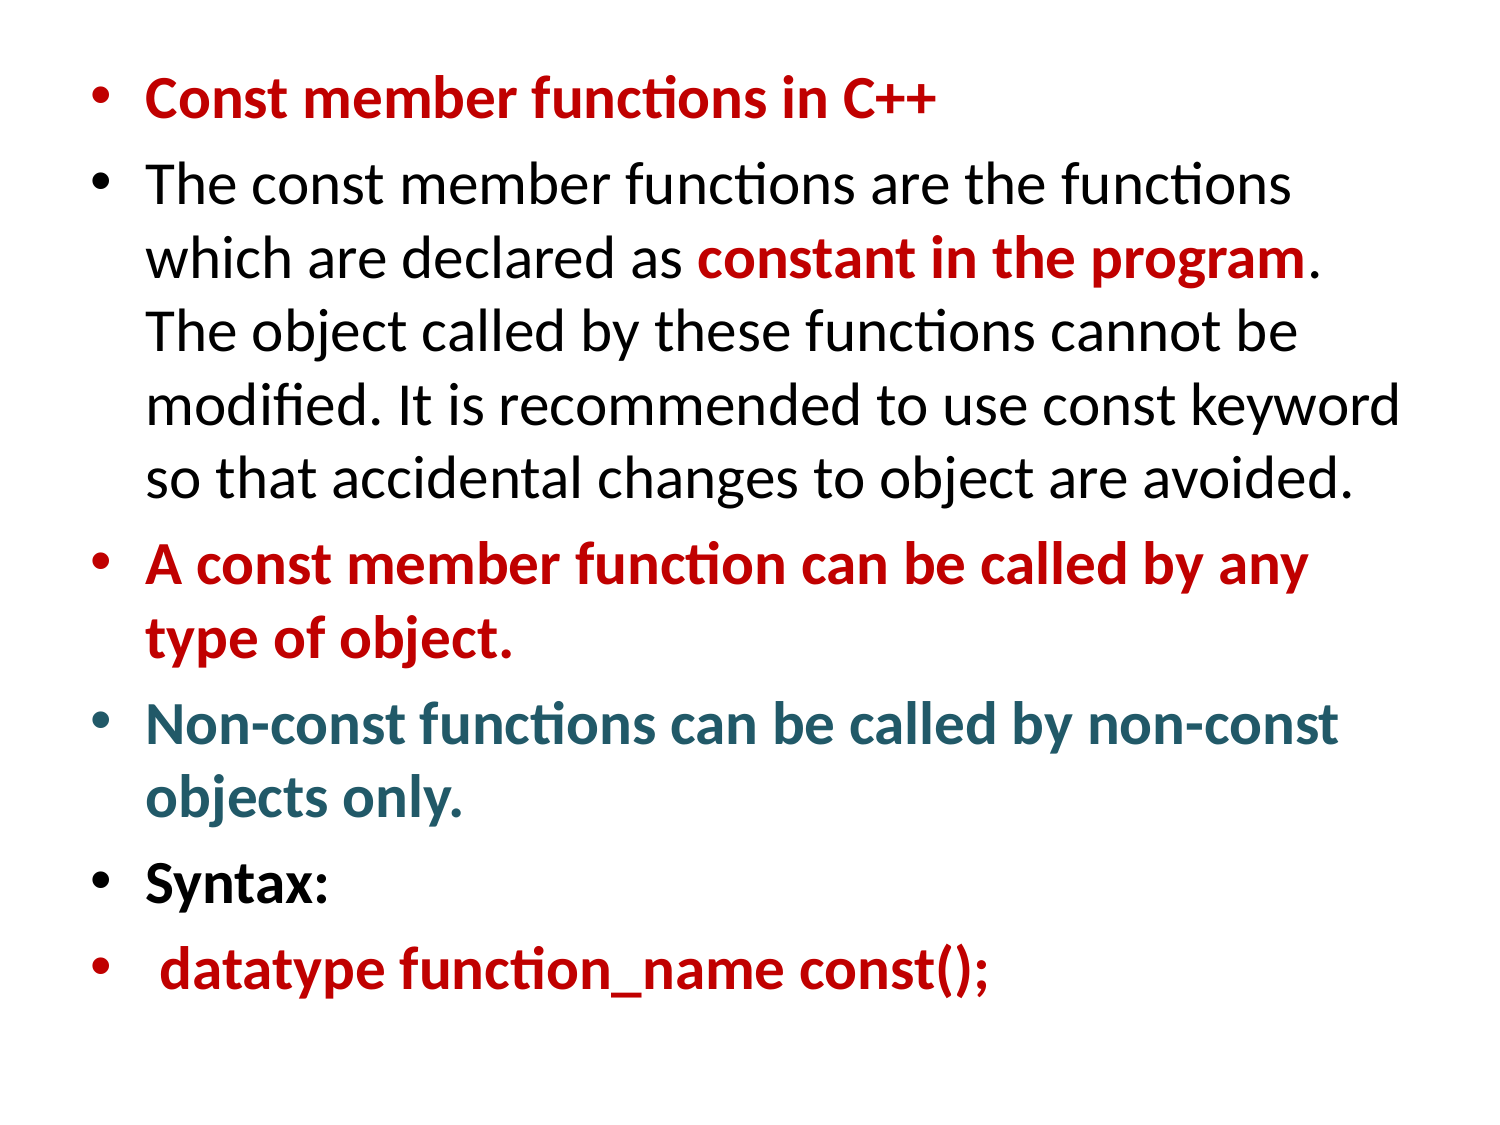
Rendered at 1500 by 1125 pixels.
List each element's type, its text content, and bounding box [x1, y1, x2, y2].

list Const member functions in C++ The const member functions are the functions which are declared as constant in the program. The object called by these functions cannot be modified. It is recommended to use const keyword so that accidental changes to object are avoided. A const member function can be called by any type of object. Non-const functions can be called by non-const objects only. Syntax: datatype function_name const(); [75, 50, 1425, 1063]
